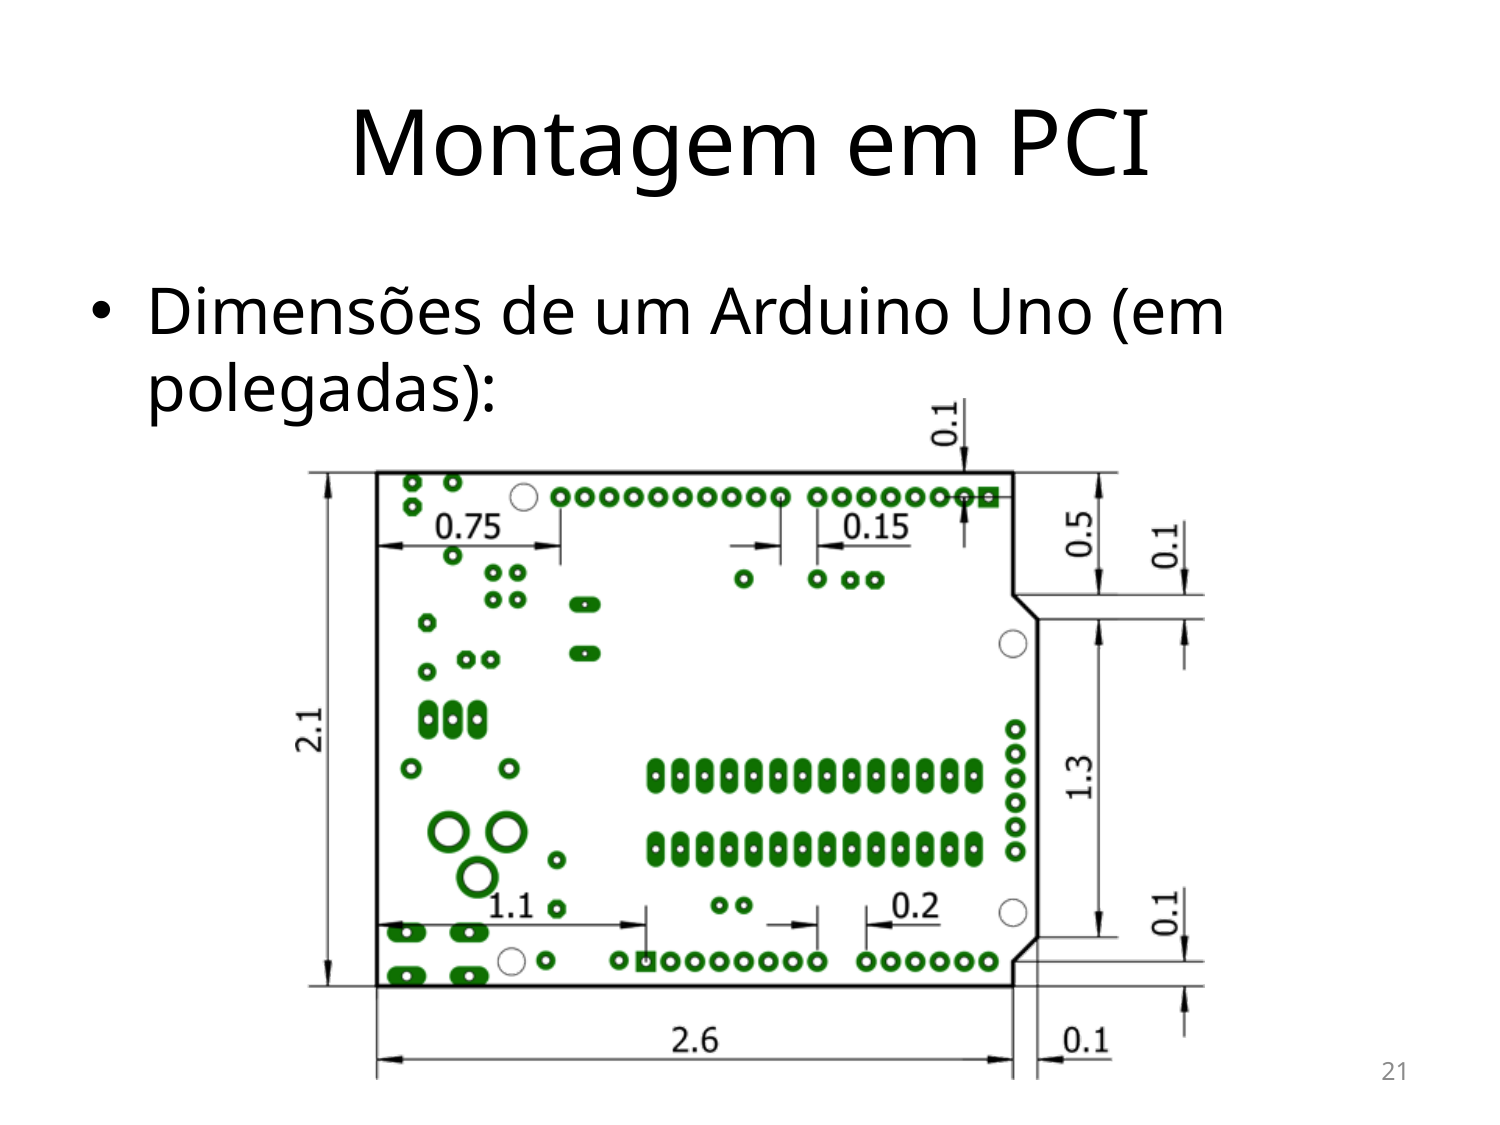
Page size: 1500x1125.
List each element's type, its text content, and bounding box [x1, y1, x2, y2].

picture [294, 397, 1205, 1081]
title Montagem em PCI [75, 45, 1425, 233]
list Dimensões de um Arduino Uno (em polegadas): [75, 262, 1425, 1005]
slide_number 21 [1074, 1042, 1425, 1103]
